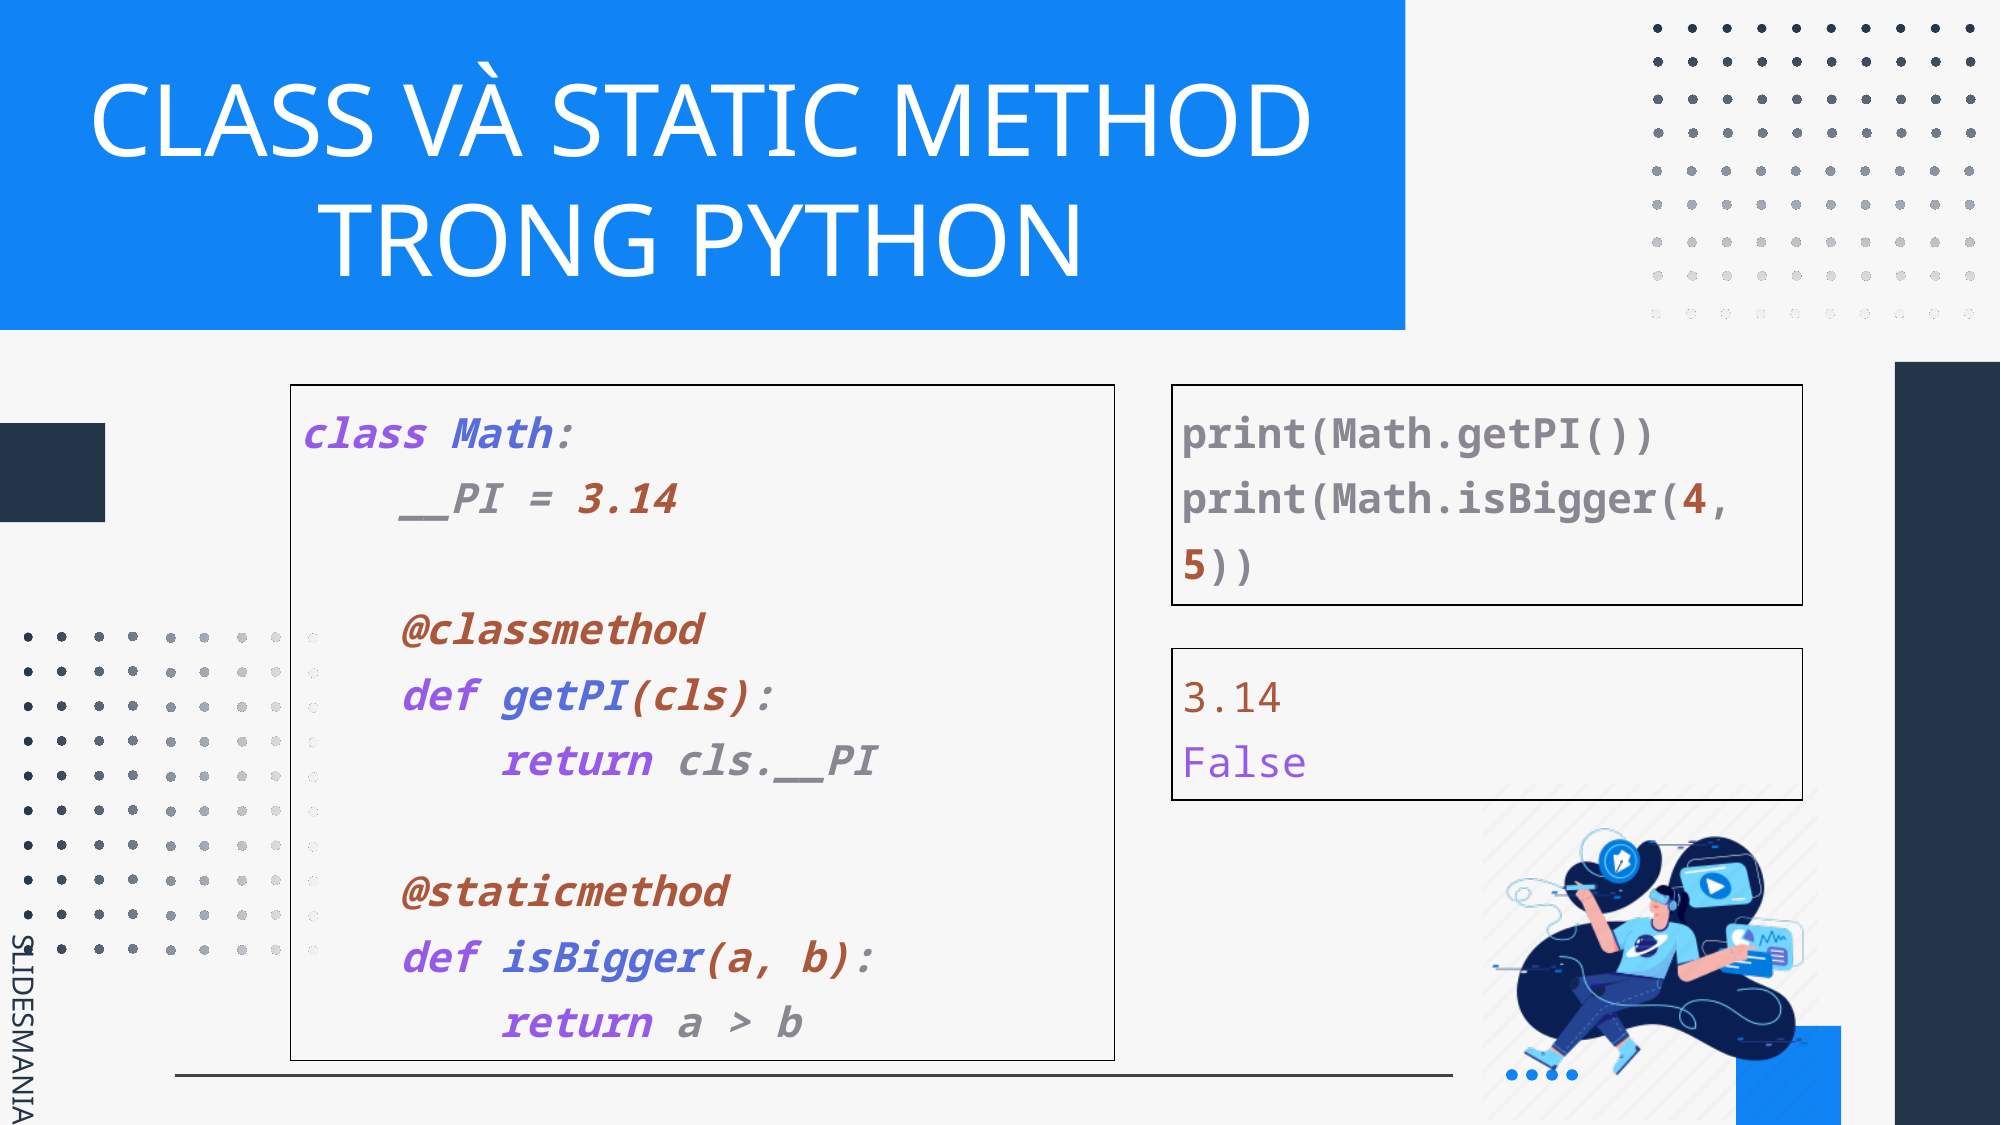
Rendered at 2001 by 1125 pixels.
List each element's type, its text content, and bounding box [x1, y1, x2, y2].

table_header class Math: __PI = 3.14 @classmethod def getPI(cls): return cls.__PI @staticmethod def isBigger(a, b): return a > b [291, 386, 1114, 1060]
picture [1482, 784, 1819, 1120]
table_header print(Math.getPI()) print(Math.isBigger(4, 5)) [1173, 386, 1802, 604]
title CLASS VÀ STATIC METHOD TRONG PYTHON [14, 29, 1391, 323]
table_header 3.14 False [1173, 649, 1802, 799]
